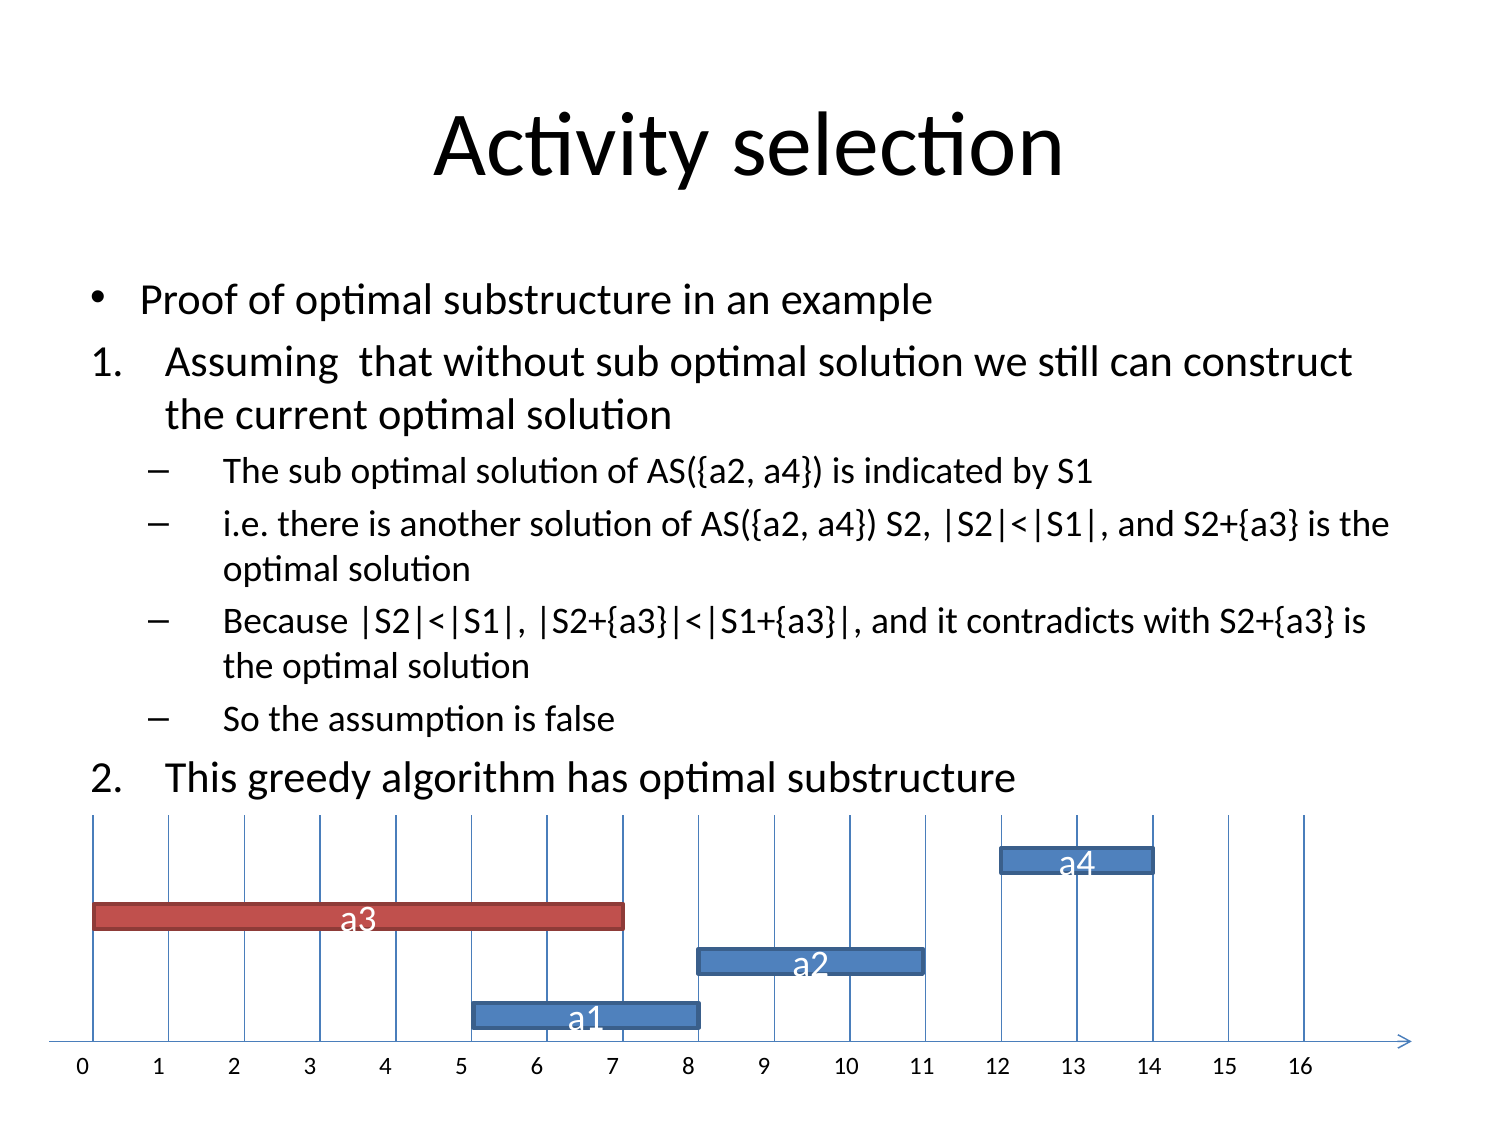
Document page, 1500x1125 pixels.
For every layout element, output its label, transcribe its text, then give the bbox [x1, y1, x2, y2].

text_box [48, 815, 1412, 1056]
list Proof of optimal substructure in an example Assuming that without sub optimal solution we still can construct the current optimal solution The sub optimal solution of AS({a2, a4}) is indicated by S1 i.e. there is another solution of AS({a2, a4}) S2, |S2|<|S1|, and S2+{a3} is the optimal solution Because |S2|<|S1|, |S2+{a3}|<|S1+{a3}|, and it contradicts with S2+{a3} is the optimal solution So the assumption is false This greedy algorithm has optimal substructure [75, 262, 1425, 813]
title Activity selection [75, 45, 1425, 233]
